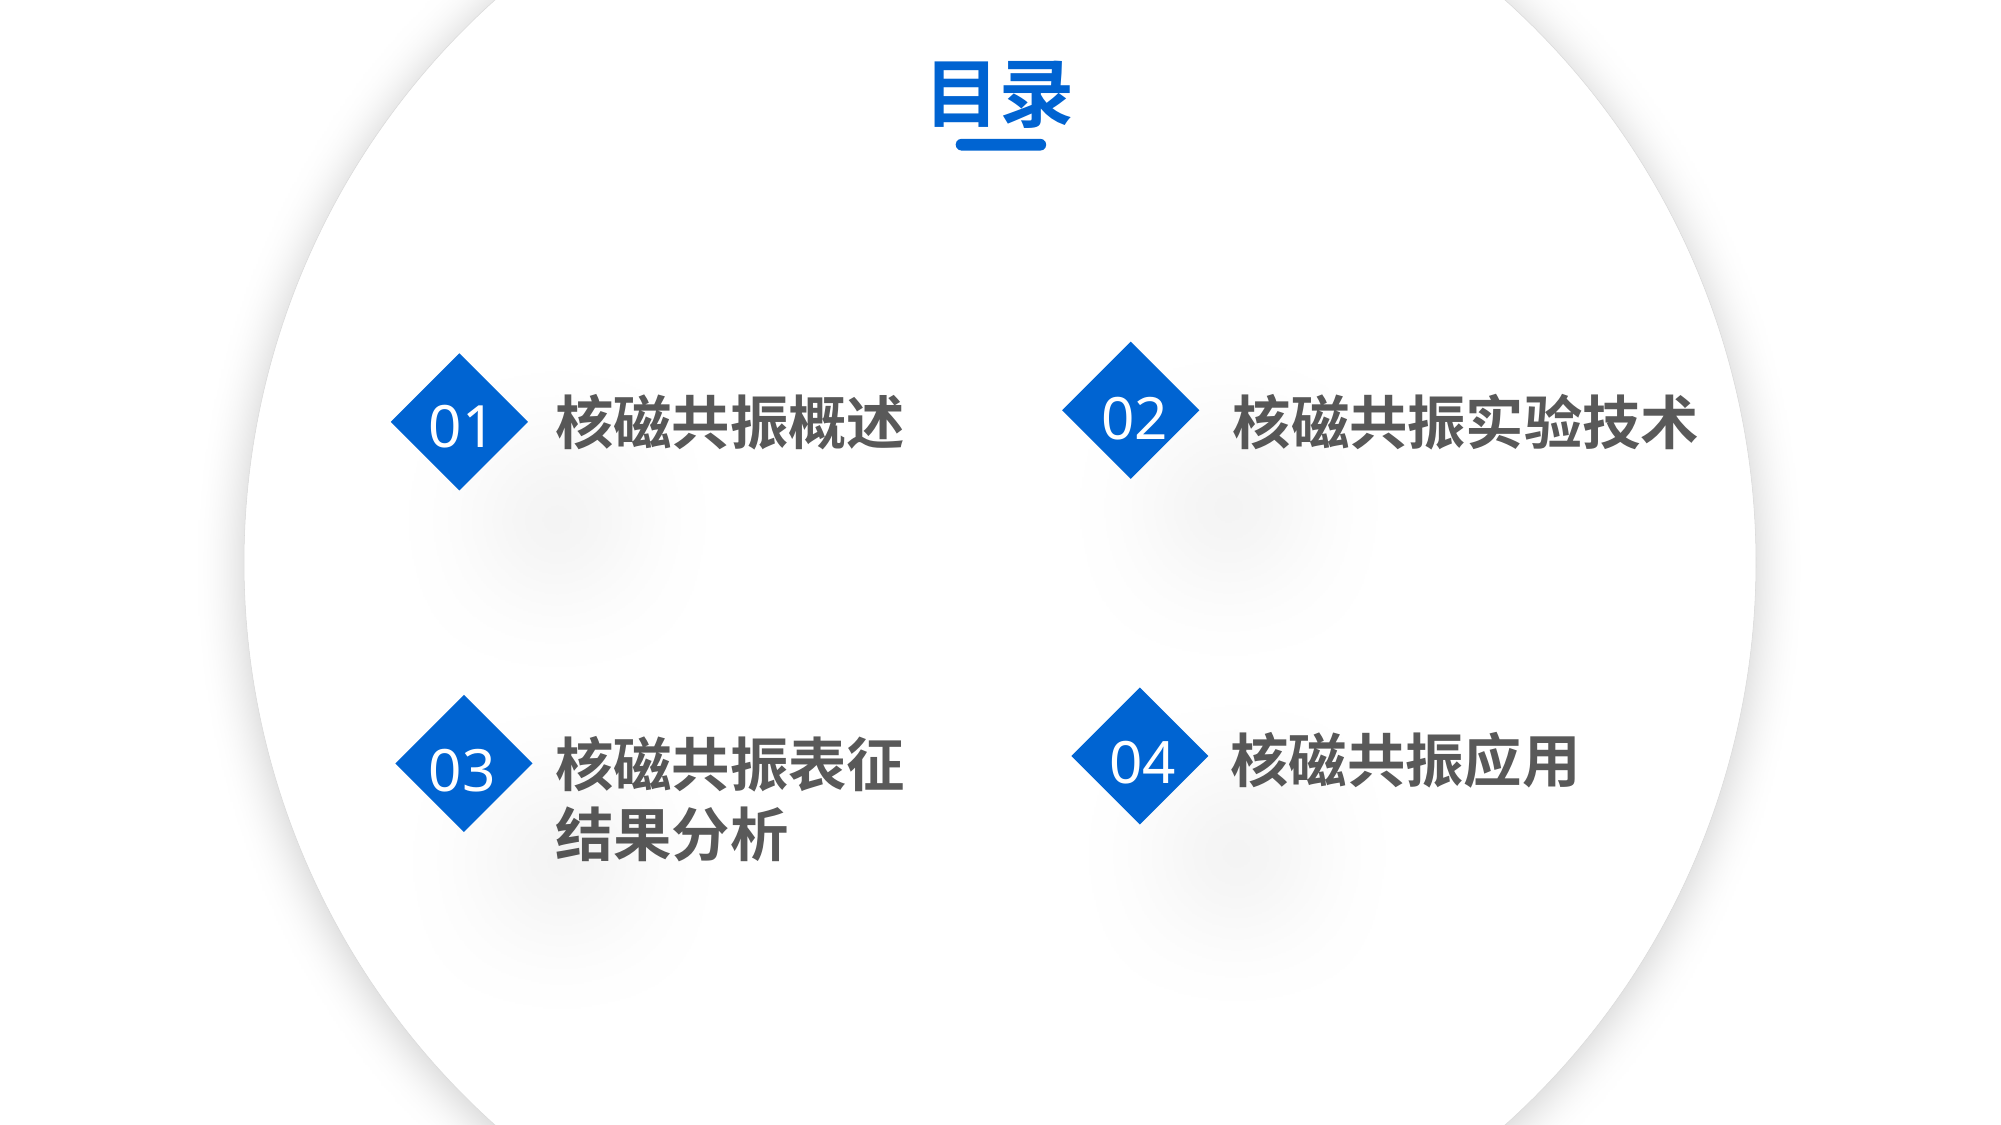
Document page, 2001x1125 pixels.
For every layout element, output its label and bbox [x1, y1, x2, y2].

text_box [390, 353, 923, 491]
text_box [1071, 687, 1598, 825]
text_box [395, 694, 923, 878]
text_box [756, 38, 1244, 151]
text_box [1061, 341, 1717, 480]
